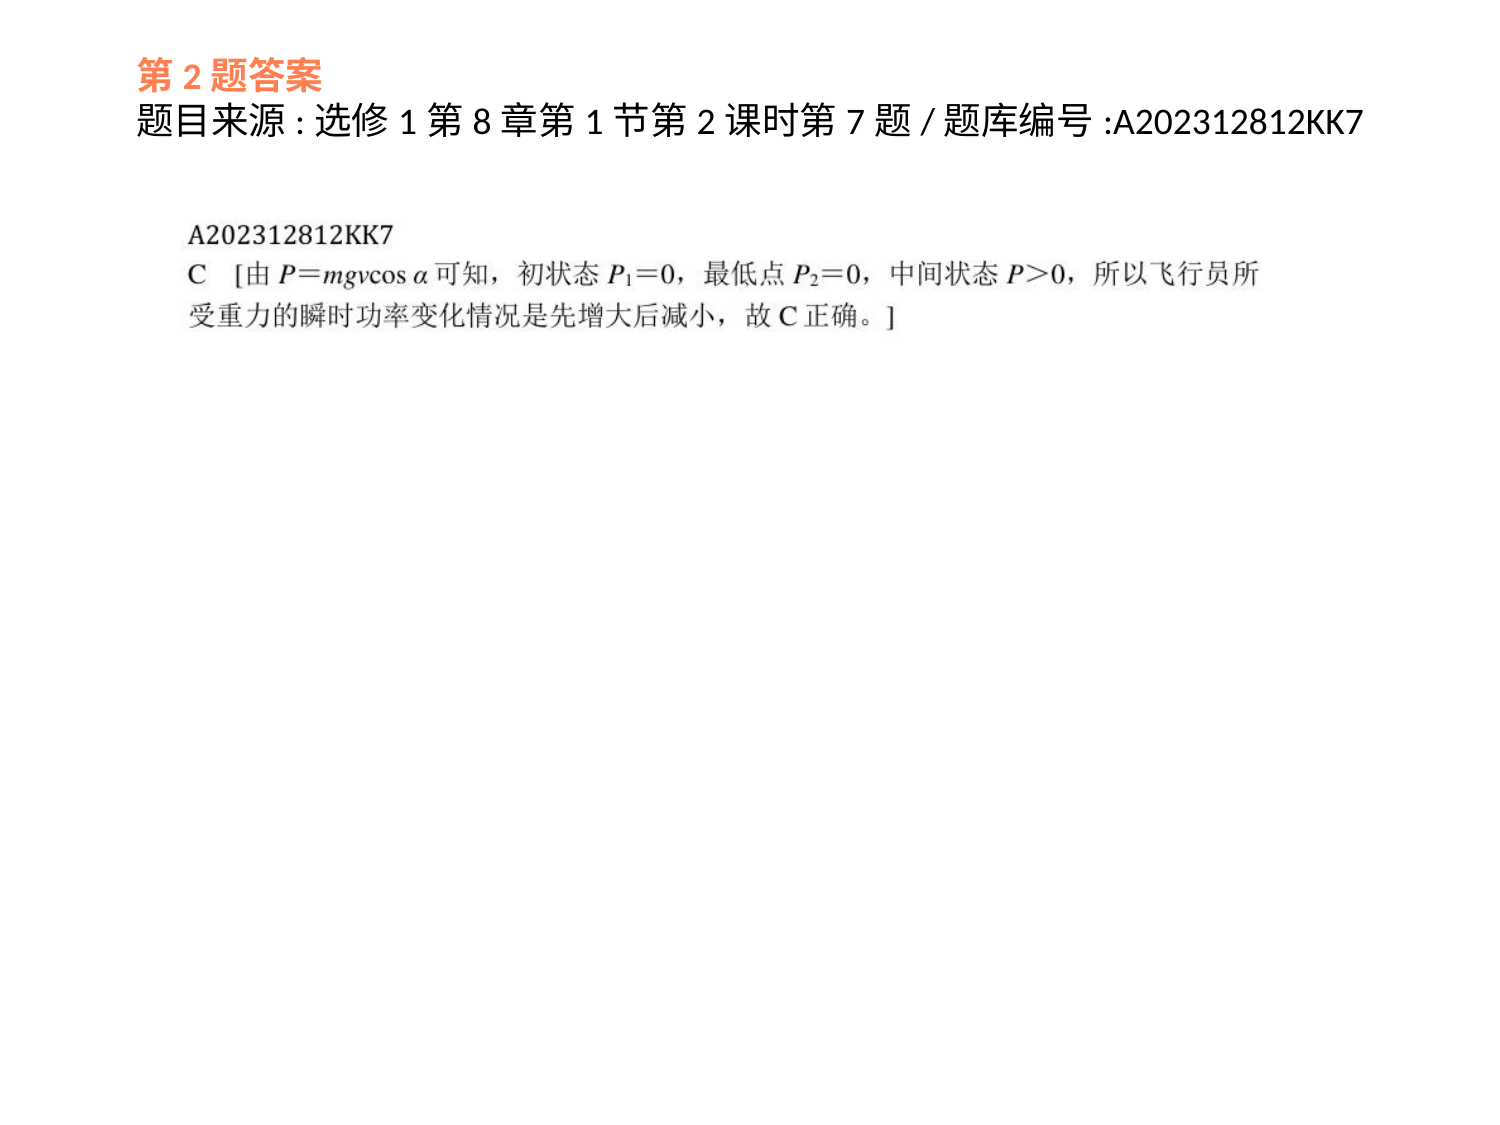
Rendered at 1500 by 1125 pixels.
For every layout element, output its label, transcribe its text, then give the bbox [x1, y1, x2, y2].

picture [149, 149, 1351, 1051]
text_box 第2题答案 题目来源:选修1第8章第1节第2课时第7题/题库编号:A202312812KK7 [121, 0, 1379, 150]
